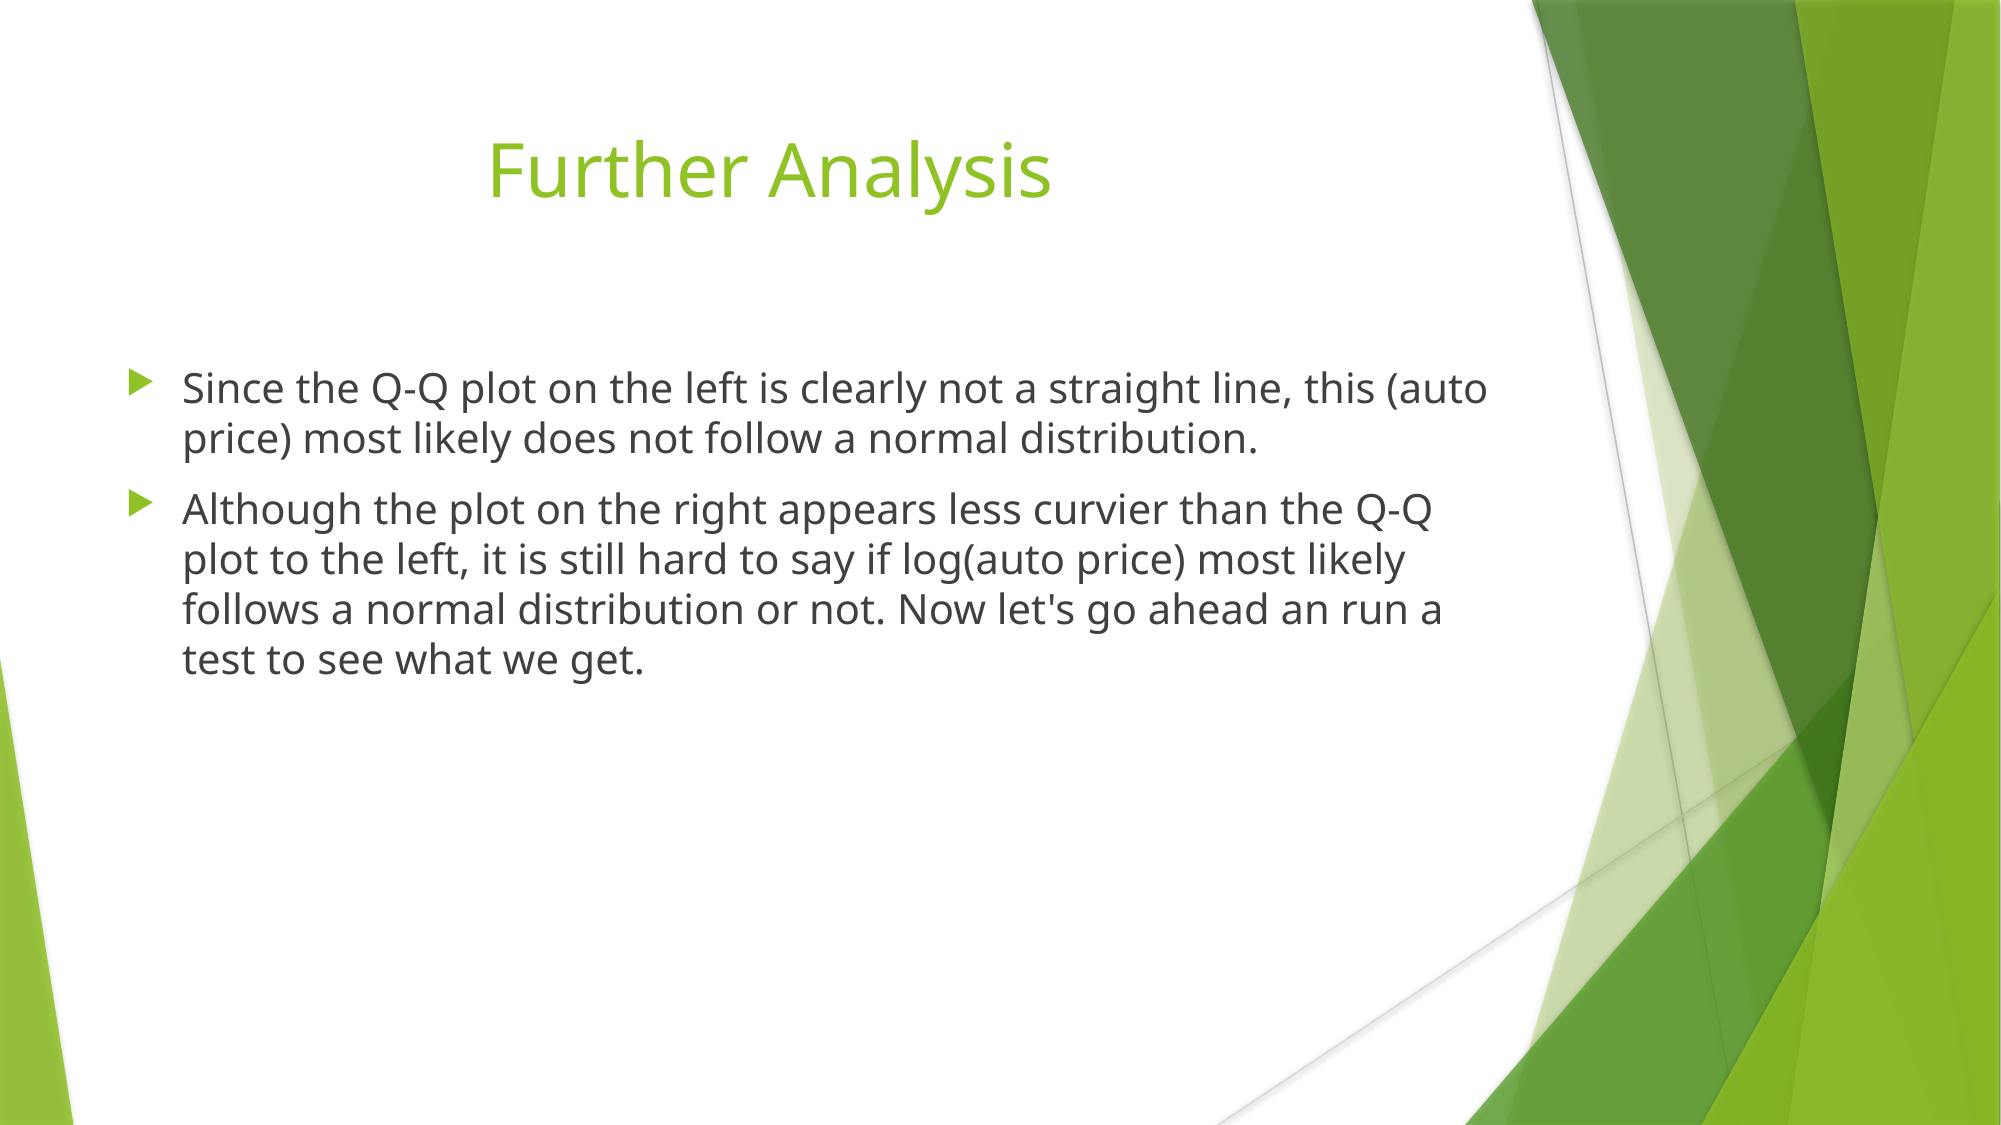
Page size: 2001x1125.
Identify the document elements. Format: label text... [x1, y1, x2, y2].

text_box Since the Q-Q plot on the left is clearly not a straight line, this (auto price) most likely does not follow a normal distribution. Although the plot on the right appears less curvier than the Q-Q plot to the left, it is still hard to say if log(auto price) most likely follows a normal distribution or not. Now let's go ahead an run a test to see what we get. [111, 354, 1522, 991]
text_box Further Analysis [472, 115, 1883, 333]
